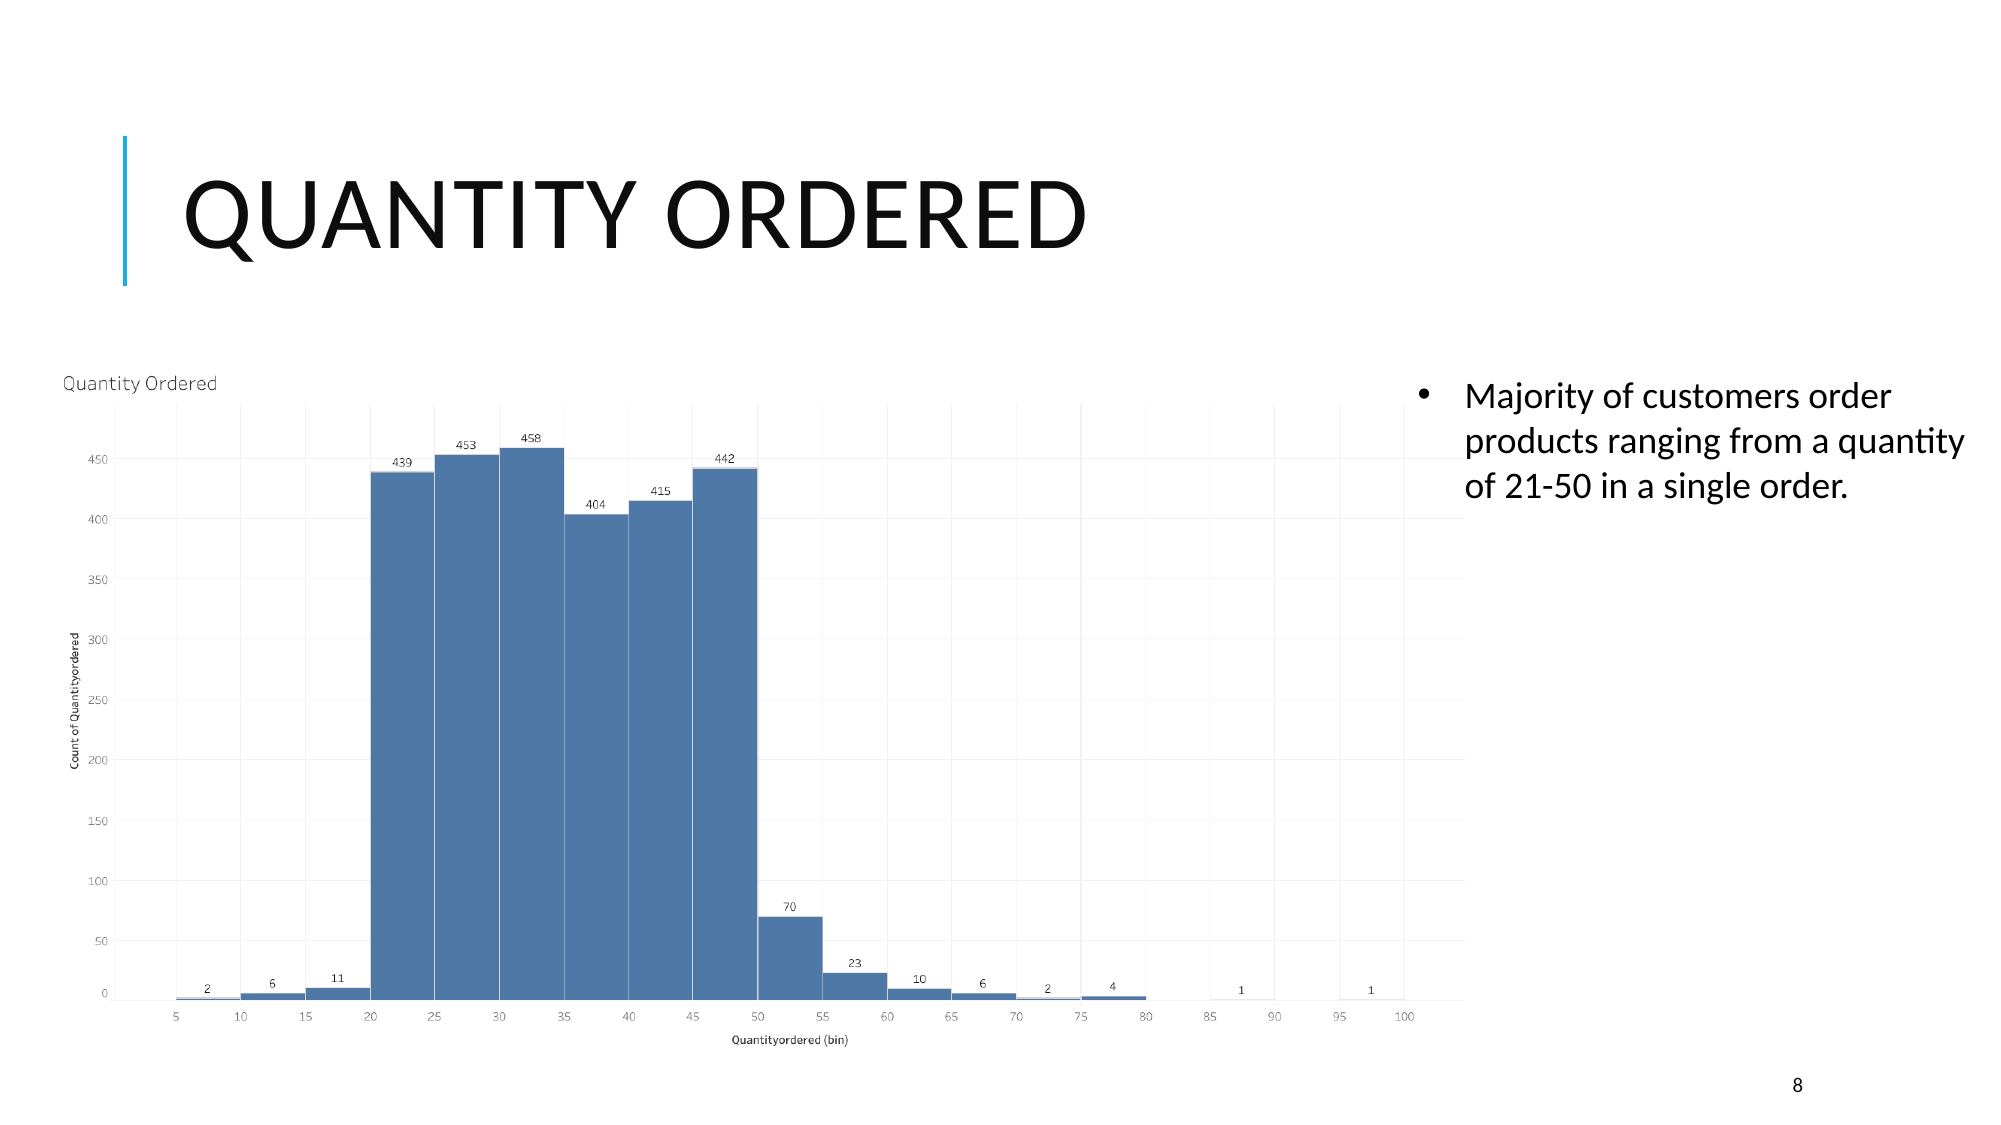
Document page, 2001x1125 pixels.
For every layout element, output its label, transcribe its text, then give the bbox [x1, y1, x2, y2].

slide_number 8 [1777, 1061, 1938, 1107]
text_box Majority of customers order products ranging from a quantity of 21-50 in a single order. [1468, 363, 1982, 559]
title Quantity Ordered [168, 96, 1763, 342]
picture [57, 363, 1465, 1055]
